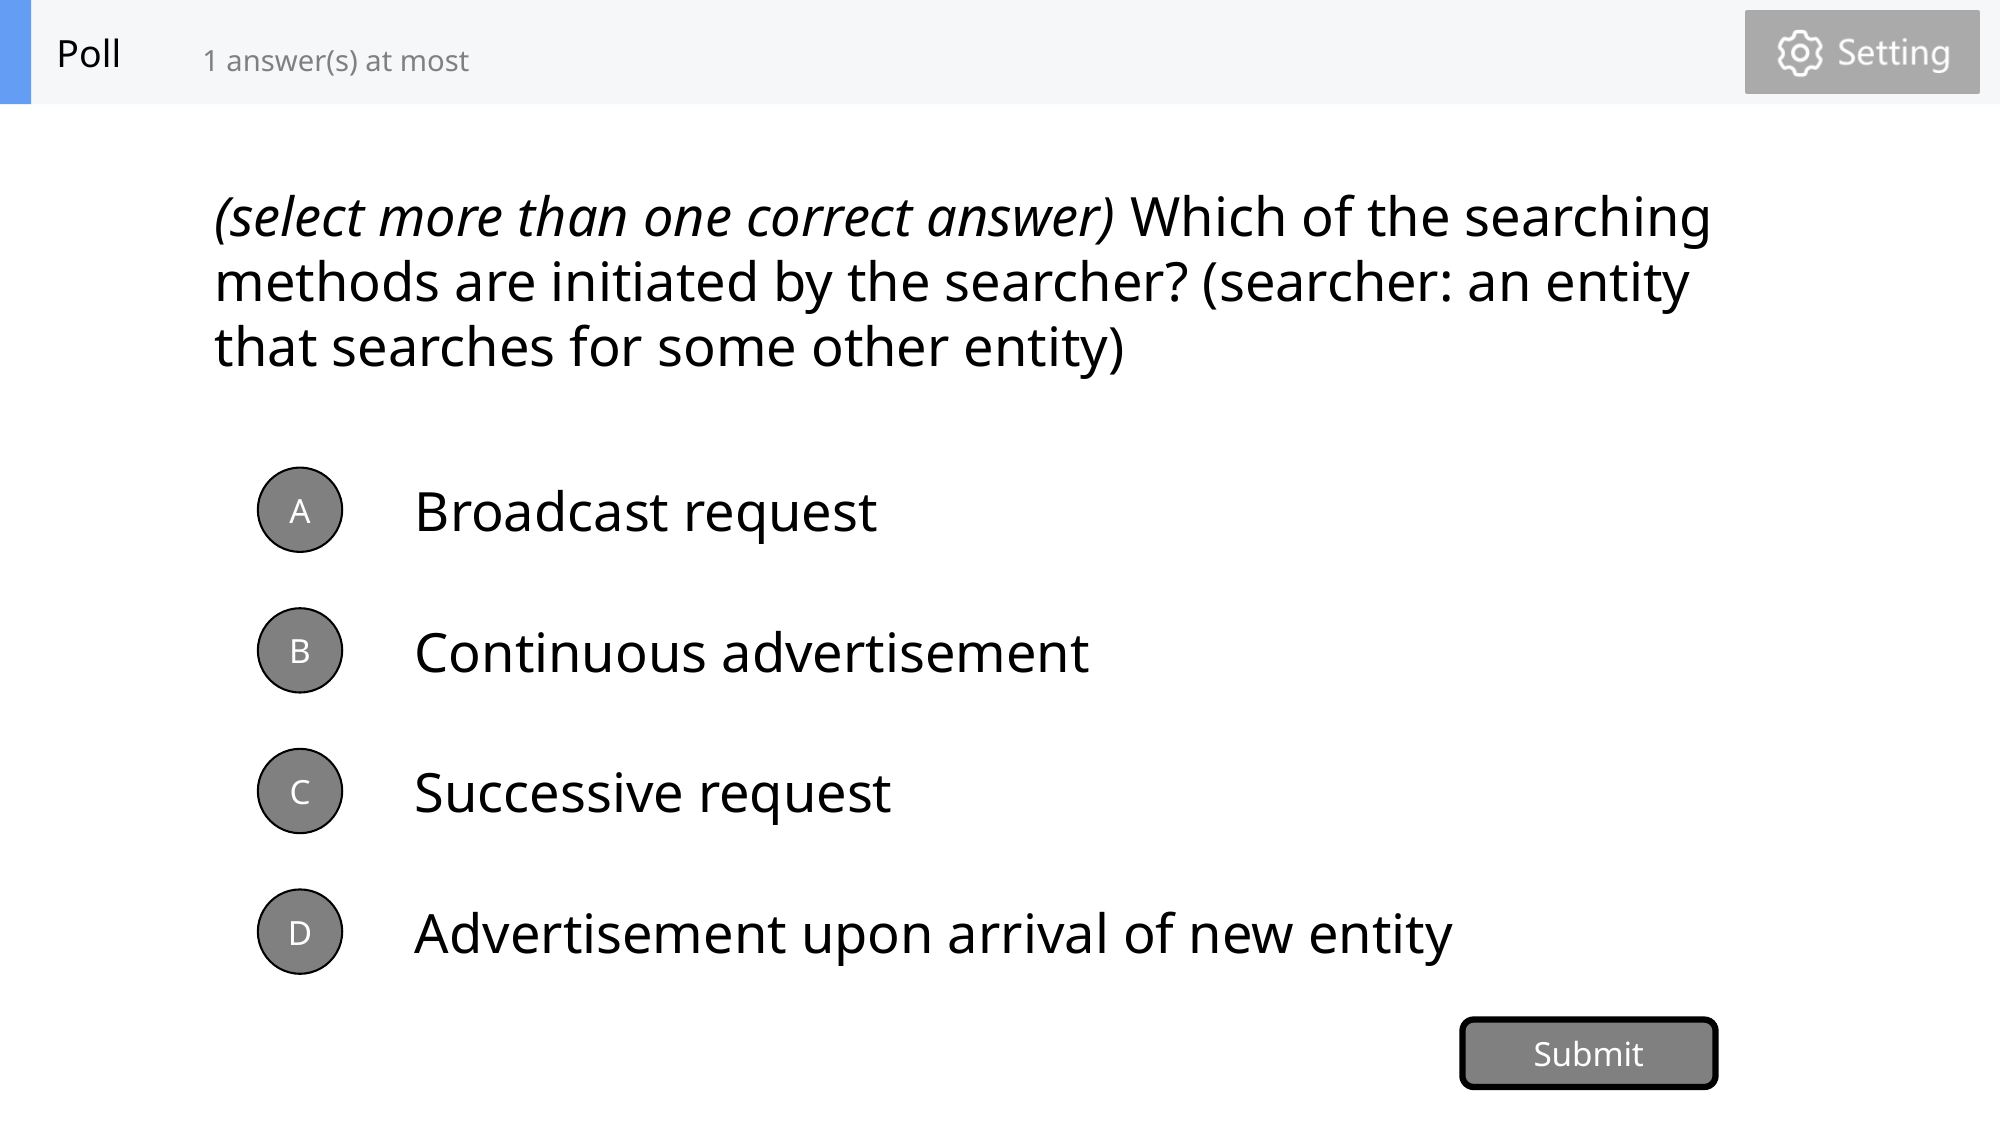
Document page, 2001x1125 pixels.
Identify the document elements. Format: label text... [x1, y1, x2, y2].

text_box C [256, 747, 344, 835]
text_box A [256, 466, 344, 553]
text_box Submit [1461, 1018, 1717, 1089]
text_box B [256, 607, 344, 694]
text_box Broadcast request [399, 456, 1800, 563]
text_box D [256, 888, 344, 975]
text_box (select more than one correct answer) Which of the searching methods are initiated by the searcher? (searcher: an entity that searches for some other entity) [200, 105, 1800, 456]
text_box Advertisement upon arrival of new entity [399, 878, 1800, 985]
picture [1745, 10, 1980, 94]
text_box Successive request [399, 738, 1800, 844]
text_box Continuous advertisement [399, 597, 1800, 703]
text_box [0, 0, 2000, 105]
